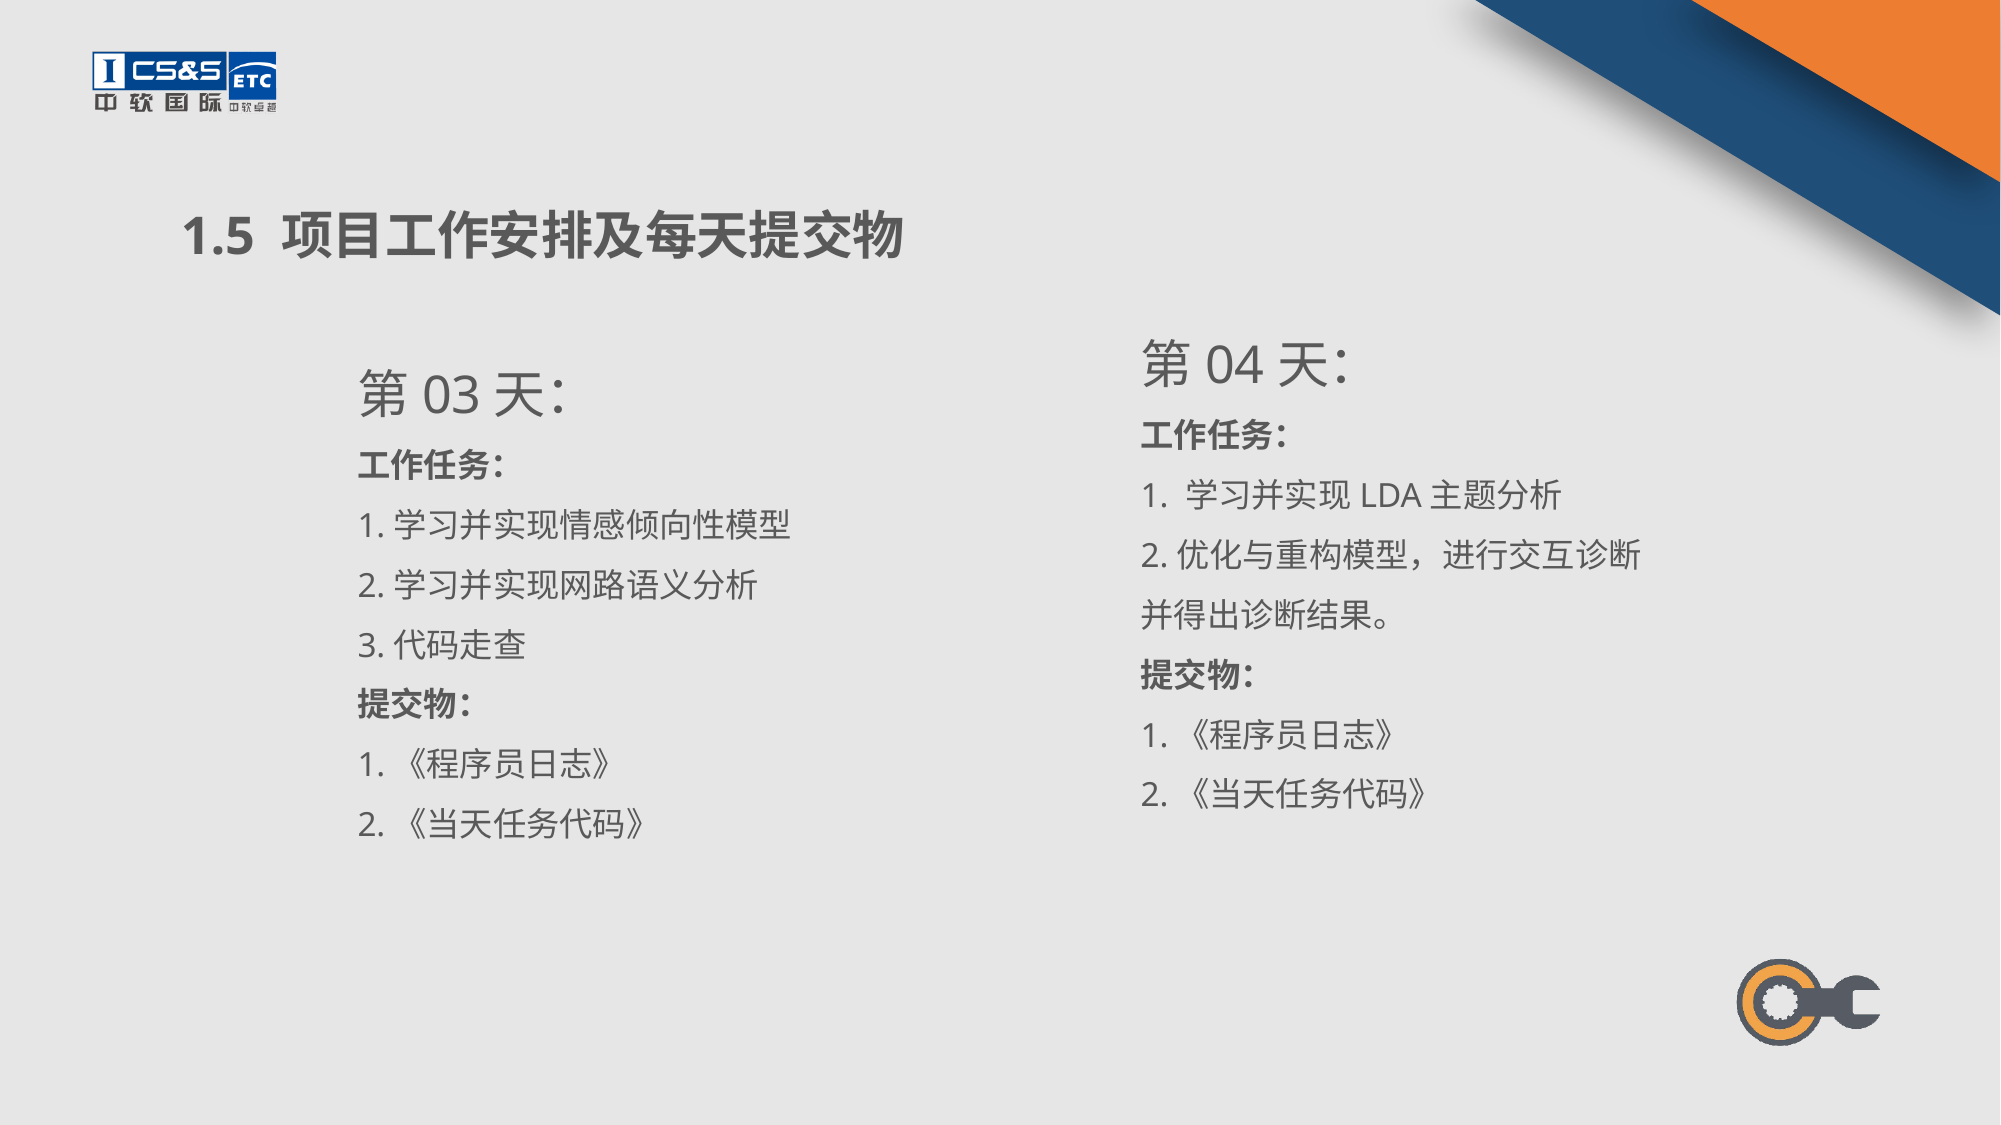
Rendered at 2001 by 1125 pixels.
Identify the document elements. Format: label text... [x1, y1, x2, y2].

text_box 第03天： 工作任务： 1.学习并实现情感倾向性模型 2.学习并实现网路语义分析 3.代码走查 提交物： 1.《程序员日志》 2.《当天任务代码》 [342, 322, 893, 851]
picture [1727, 953, 1892, 1050]
text_box 1.5 项目工作安排及每天提交物 [166, 194, 1069, 268]
picture [90, 49, 278, 114]
text_box 第04天： 工作任务： 1. 学习并实现LDA主题分析 2.优化与重构模型，进行交互诊断并得出诊断结果。 提交物： 1.《程序员日志》 2.《当天任务代码》 [1125, 293, 1676, 821]
